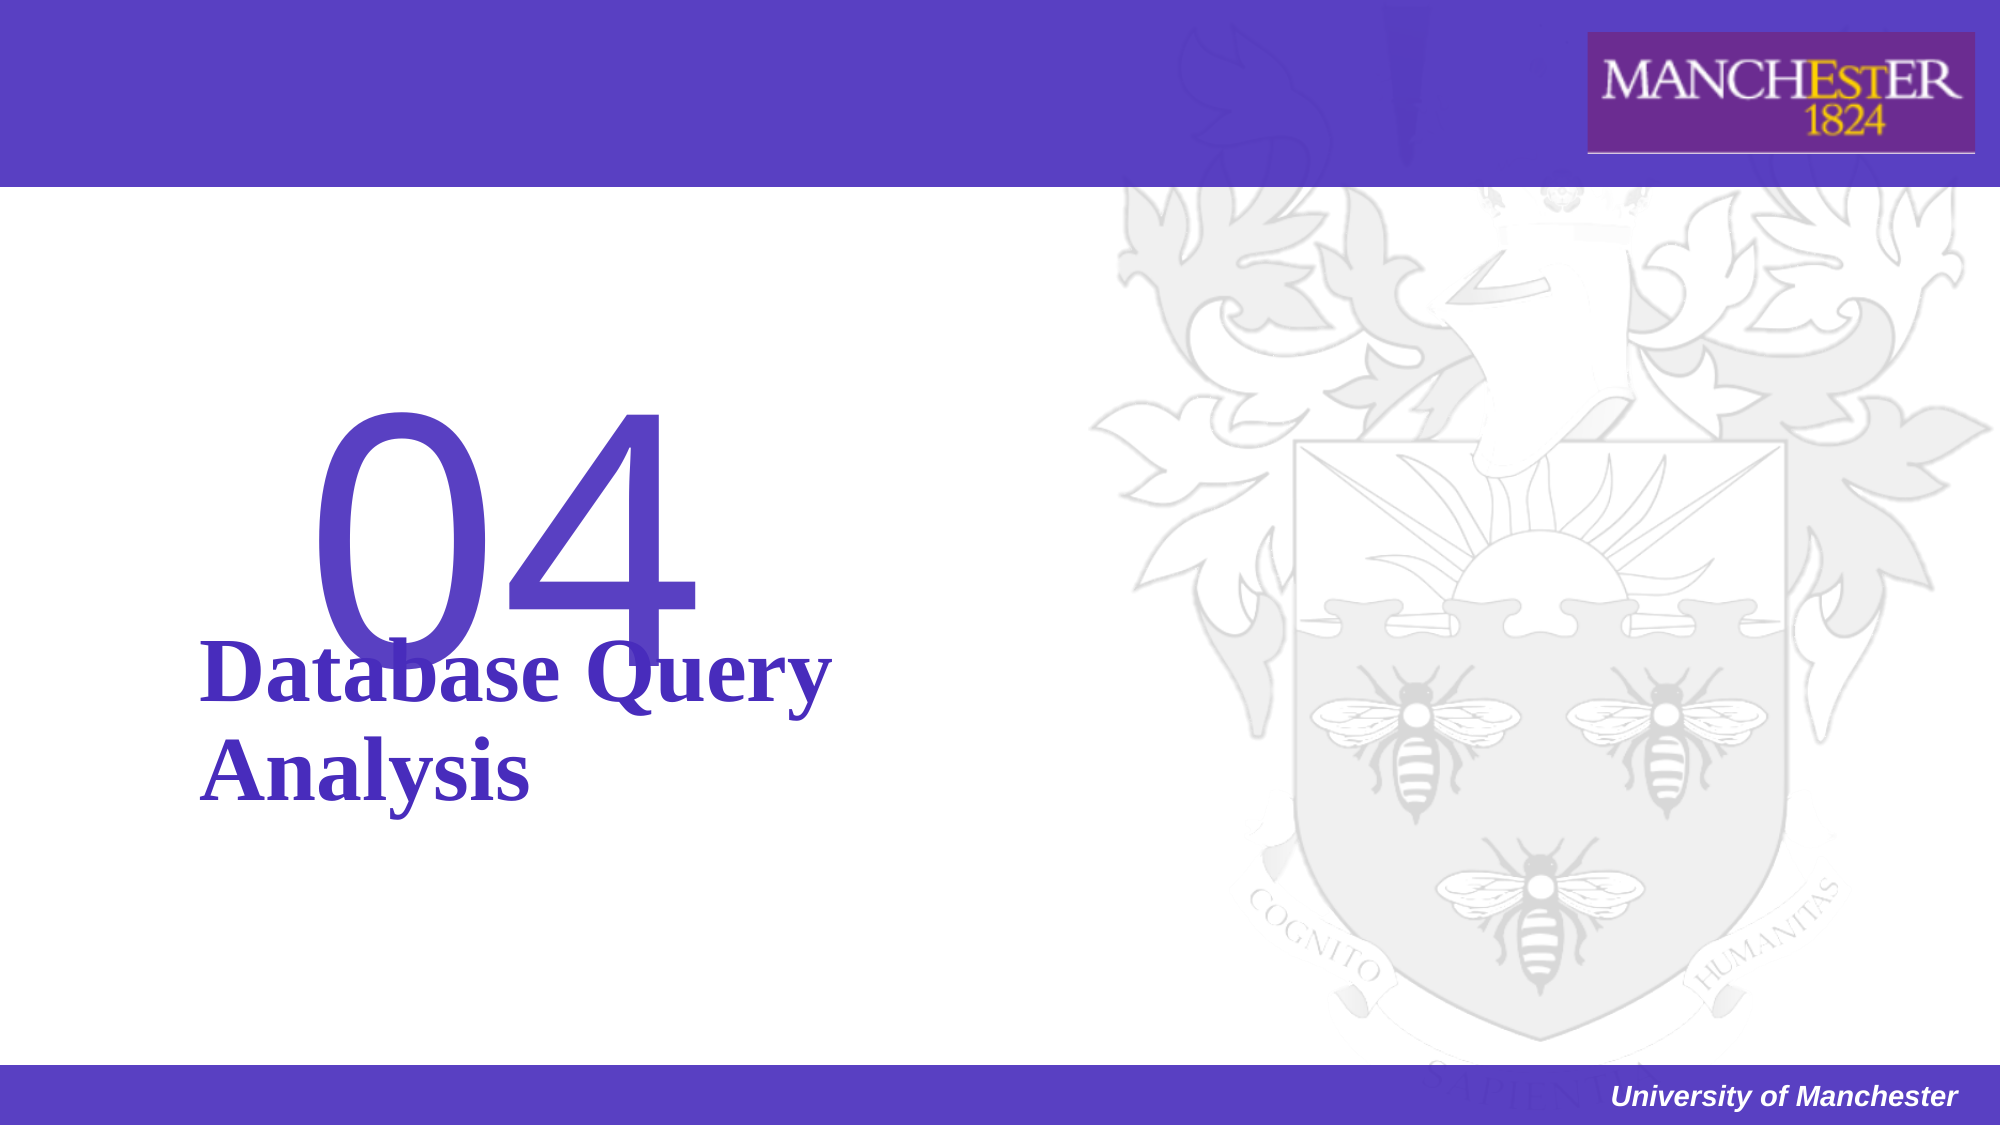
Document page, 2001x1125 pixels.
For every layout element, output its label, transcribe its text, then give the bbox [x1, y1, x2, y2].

title Database Query Analysis [199, 614, 988, 706]
list 04 [302, 706, 747, 745]
picture [1587, 32, 1976, 154]
list 04 [302, 361, 747, 614]
